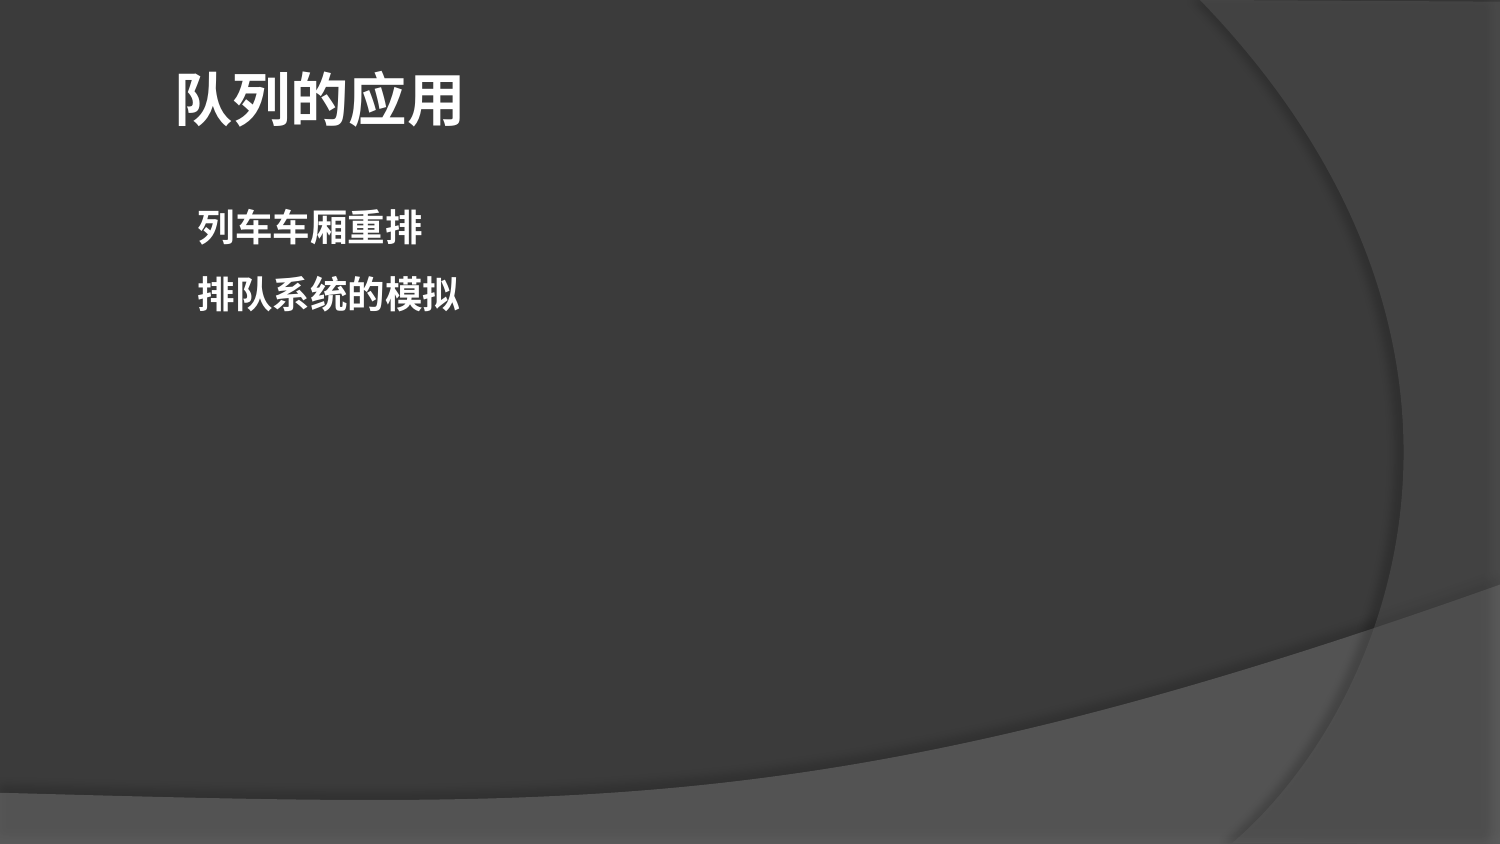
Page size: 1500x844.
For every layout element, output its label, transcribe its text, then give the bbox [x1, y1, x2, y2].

text_box 队列的应用 [159, 55, 896, 141]
text_box 列车车厢重排 排队系统的模拟 [183, 173, 774, 324]
